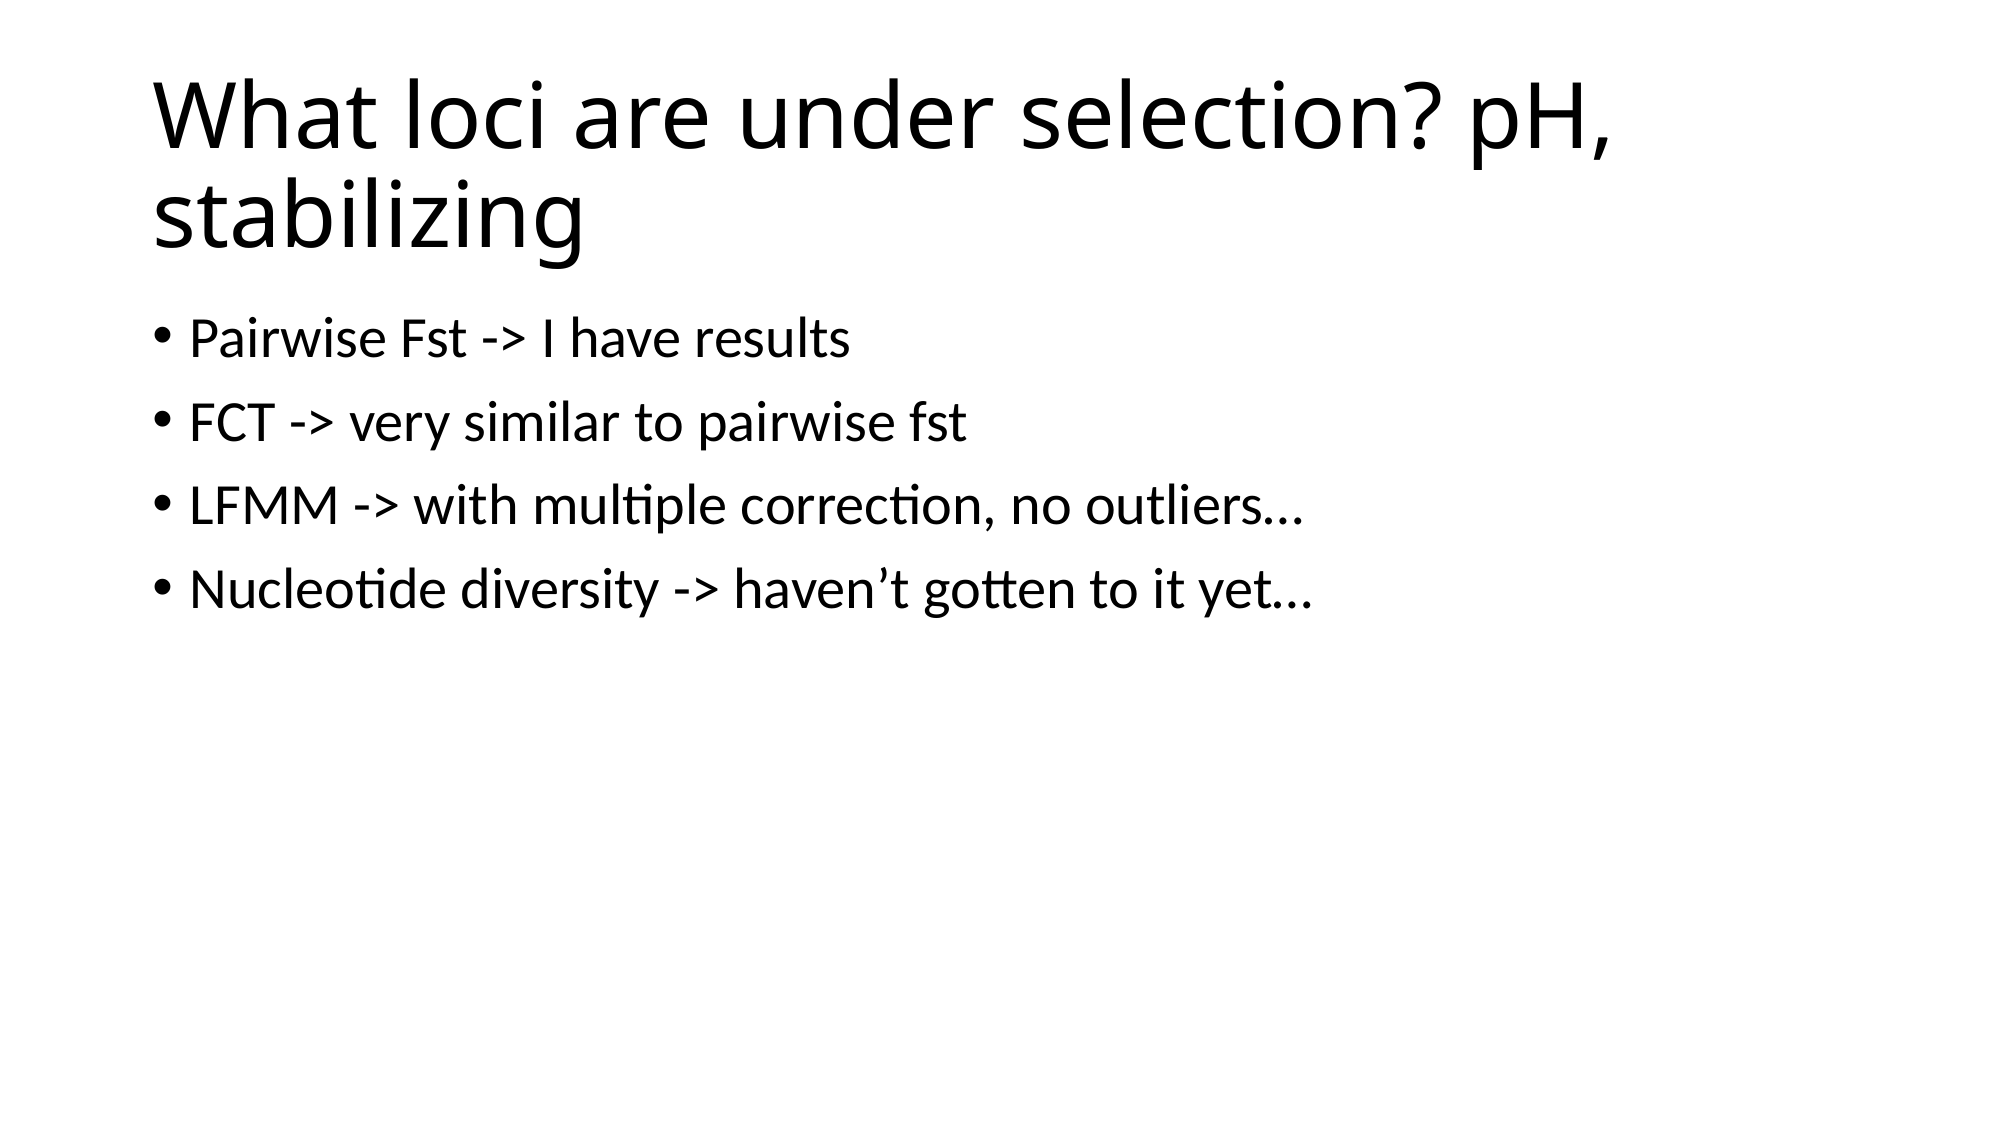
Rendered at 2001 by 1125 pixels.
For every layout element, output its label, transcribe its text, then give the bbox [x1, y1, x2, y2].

list Pairwise Fst -> I have results FCT -> very similar to pairwise fst LFMM -> with multiple correction, no outliers… Nucleotide diversity -> haven’t gotten to it yet… [137, 299, 1863, 1014]
title What loci are under selection? pH, stabilizing [137, 59, 1863, 278]
